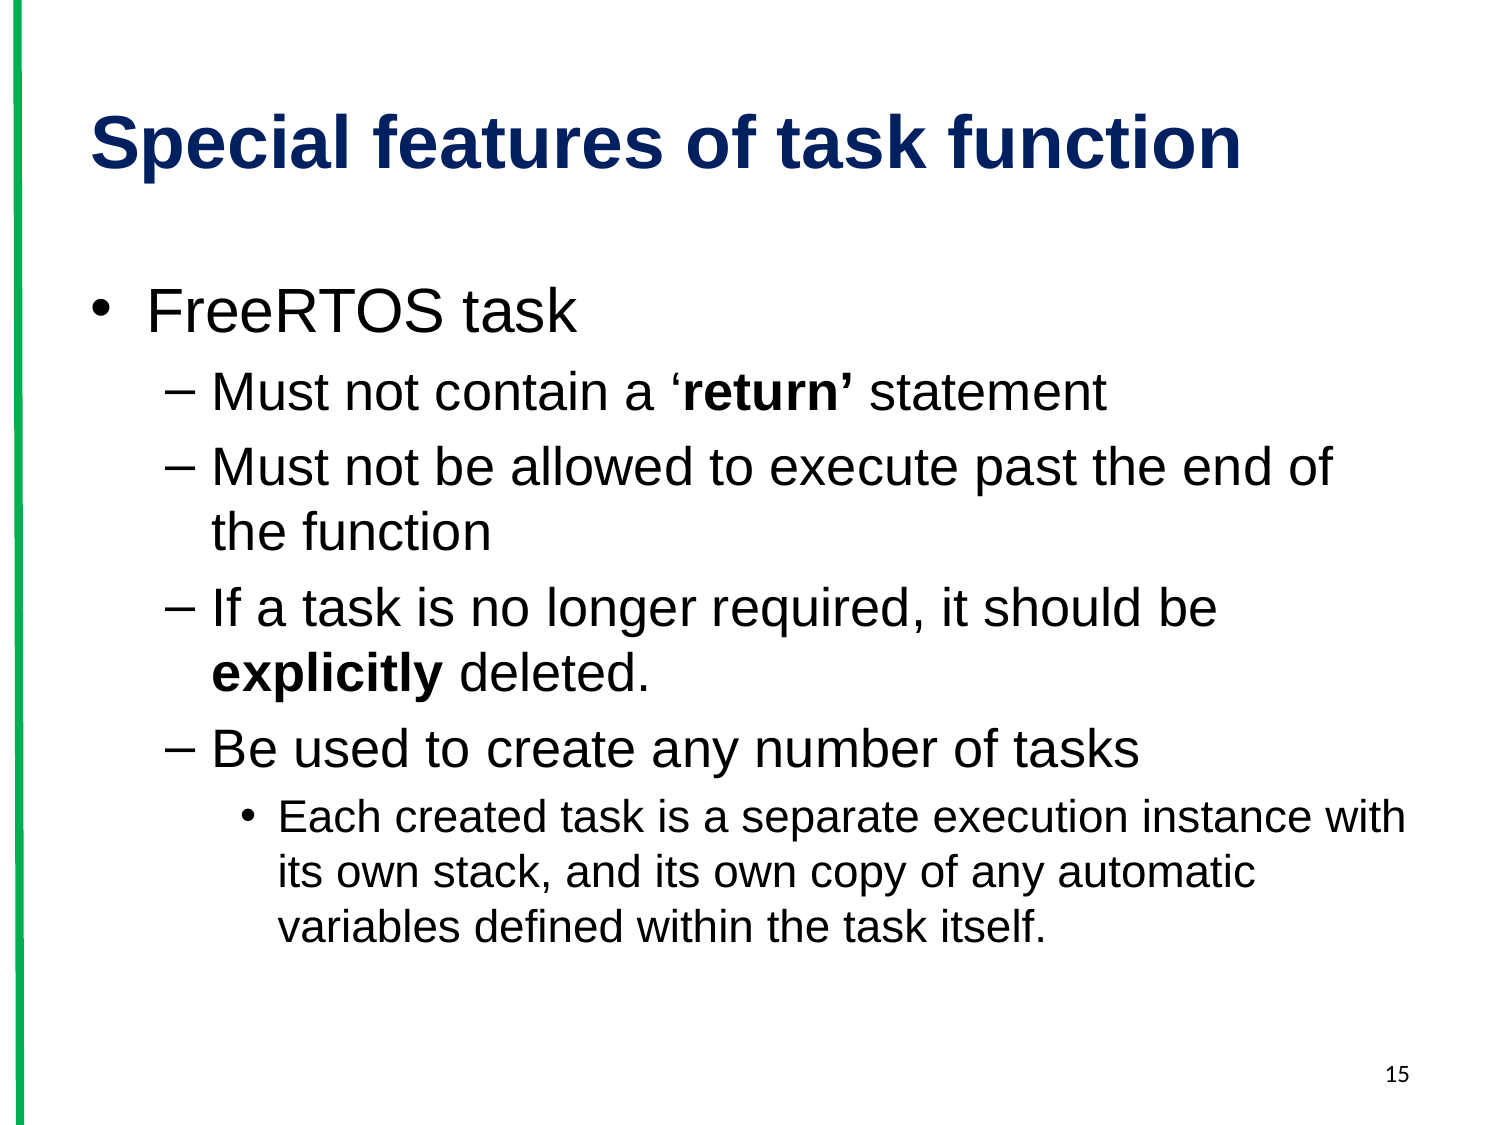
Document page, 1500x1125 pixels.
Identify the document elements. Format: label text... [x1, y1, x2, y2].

list FreeRTOS task Must not contain a ‘return’ statement Must not be allowed to execute past the end of the function If a task is no longer required, it should be explicitly deleted. Be used to create any number of tasks Each created task is a separate execution instance with its own stack, and its own copy of any automatic variables defined within the task itself. [75, 262, 1425, 1005]
title Special features of task function [75, 45, 1425, 233]
slide_number 15 [1074, 1042, 1425, 1103]
